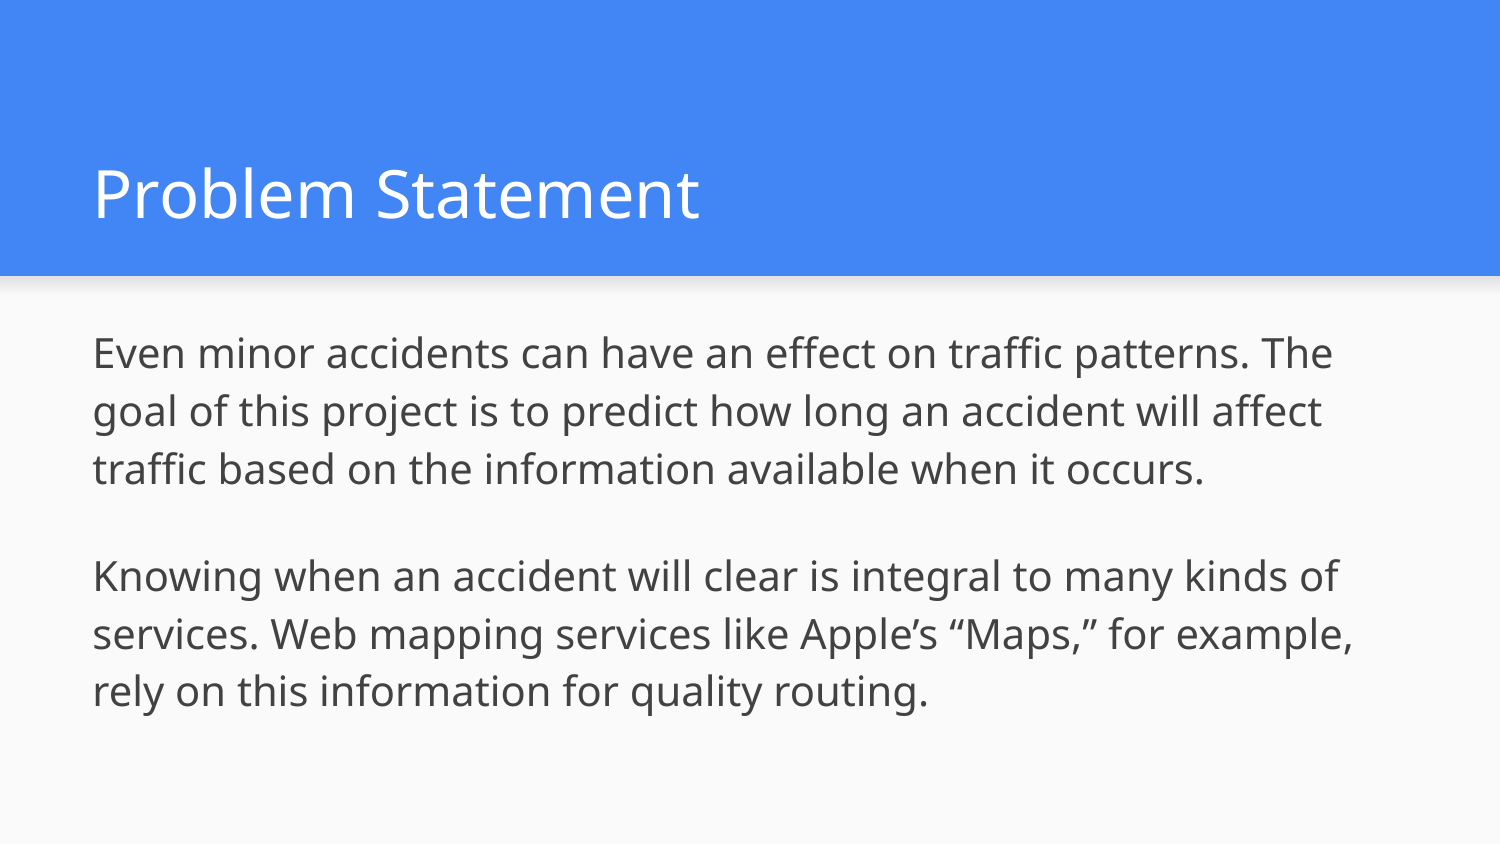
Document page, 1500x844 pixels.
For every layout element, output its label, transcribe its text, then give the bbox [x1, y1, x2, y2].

title Problem Statement [77, 121, 1427, 248]
list Even minor accidents can have an effect on traffic patterns. The goal of this project is to predict how long an accident will affect traffic based on the information available when it occurs. Knowing when an accident will clear is integral to many kinds of services. Web mapping services like Apple’s “Maps,” for example, rely on this information for quality routing. [77, 304, 1427, 794]
